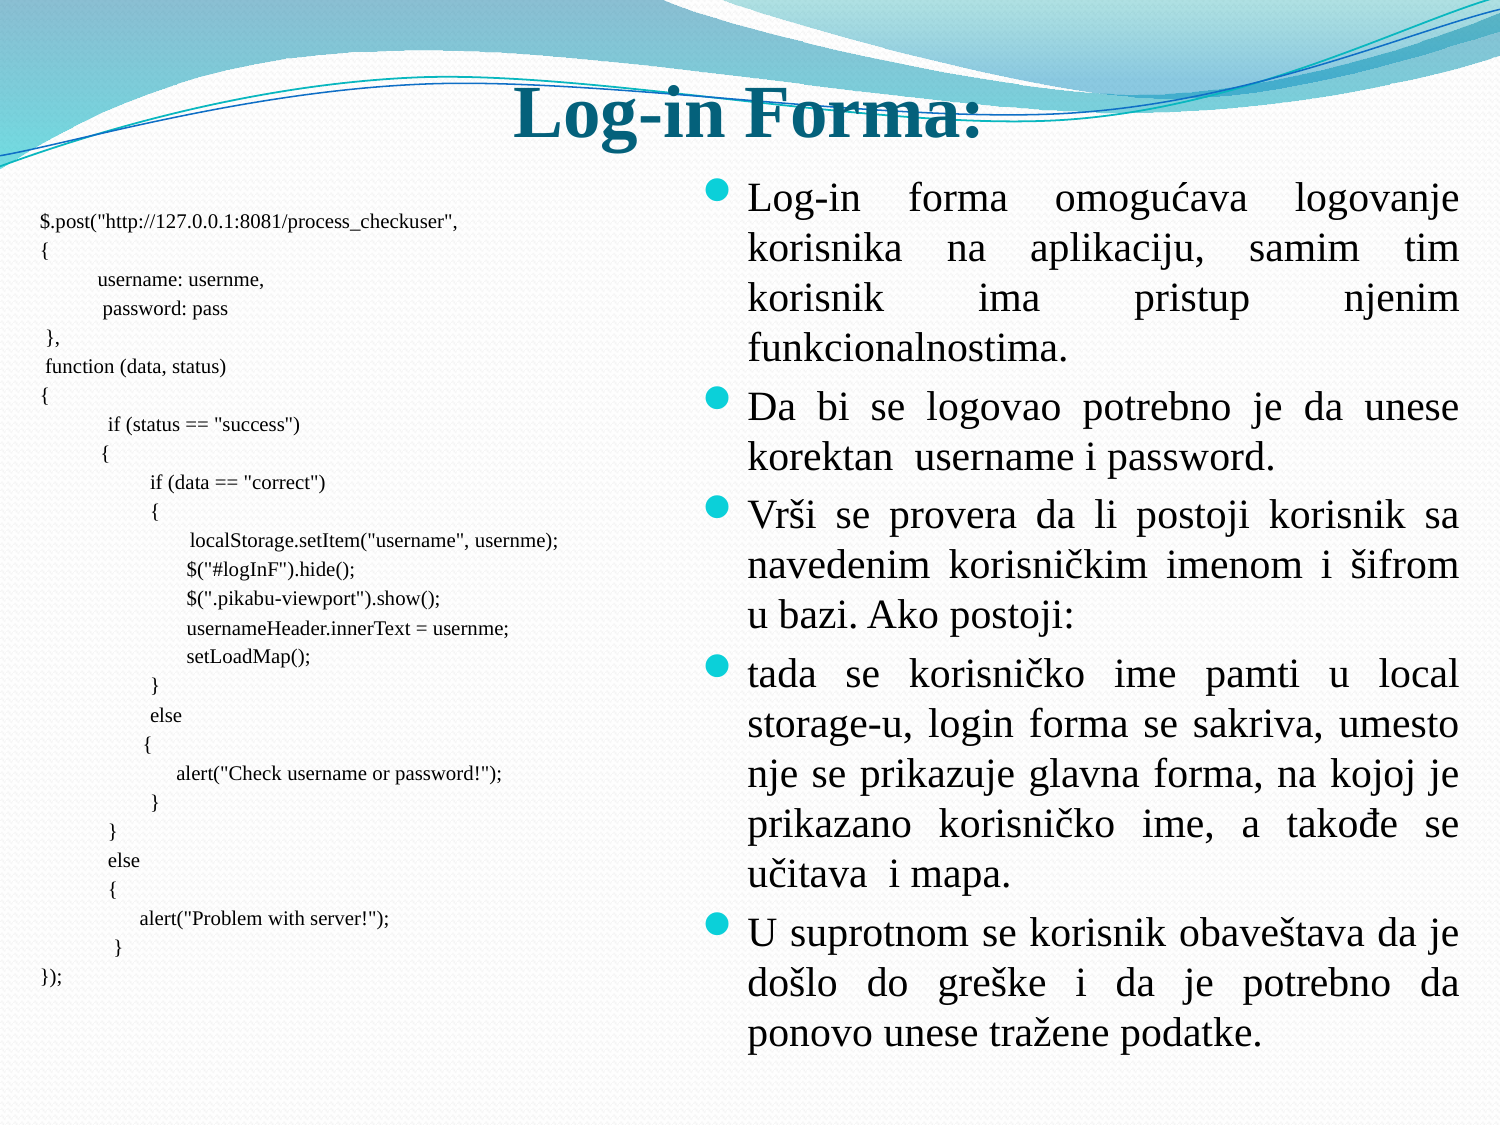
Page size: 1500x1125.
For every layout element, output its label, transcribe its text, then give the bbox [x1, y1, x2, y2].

list Log-in forma omogućava logovanje korisnika na aplikaciju, samim tim korisnik ima pristup njenim funkcionalnostima. Da bi se logovao potrebno je da unese korektan username i password. Vrši se provera da li postoji korisnik sa navedenim korisničkim imenom i šifrom u bazi. Ako postoji: tada se korisničko ime pamti u local storage-u, login forma se sakriva, umesto nje se prikazuje glavna forma, na kojoj je prikazano korisničko ime, a takođe se učitava i mapa. U suprotnom se korisnik obaveštava da je došlo do greške i da je potrebno da ponovo unese tražene podatke. [687, 162, 1475, 1113]
title Log-in Forma: [75, 50, 1425, 153]
list $.post("http://127.0.0.1:8081/process_checkuser", { username: usernme, password: pass }, function (data, status) { if (status == "success") { if (data == "correct") { localStorage.setItem("username", usernme); $("#logInF").hide(); $(".pikabu-viewport").show(); usernameHeader.innerText = usernme; setLoadMap(); } else { alert("Check username or password!"); } } else { alert("Problem with server!"); } }); [24, 200, 687, 1050]
